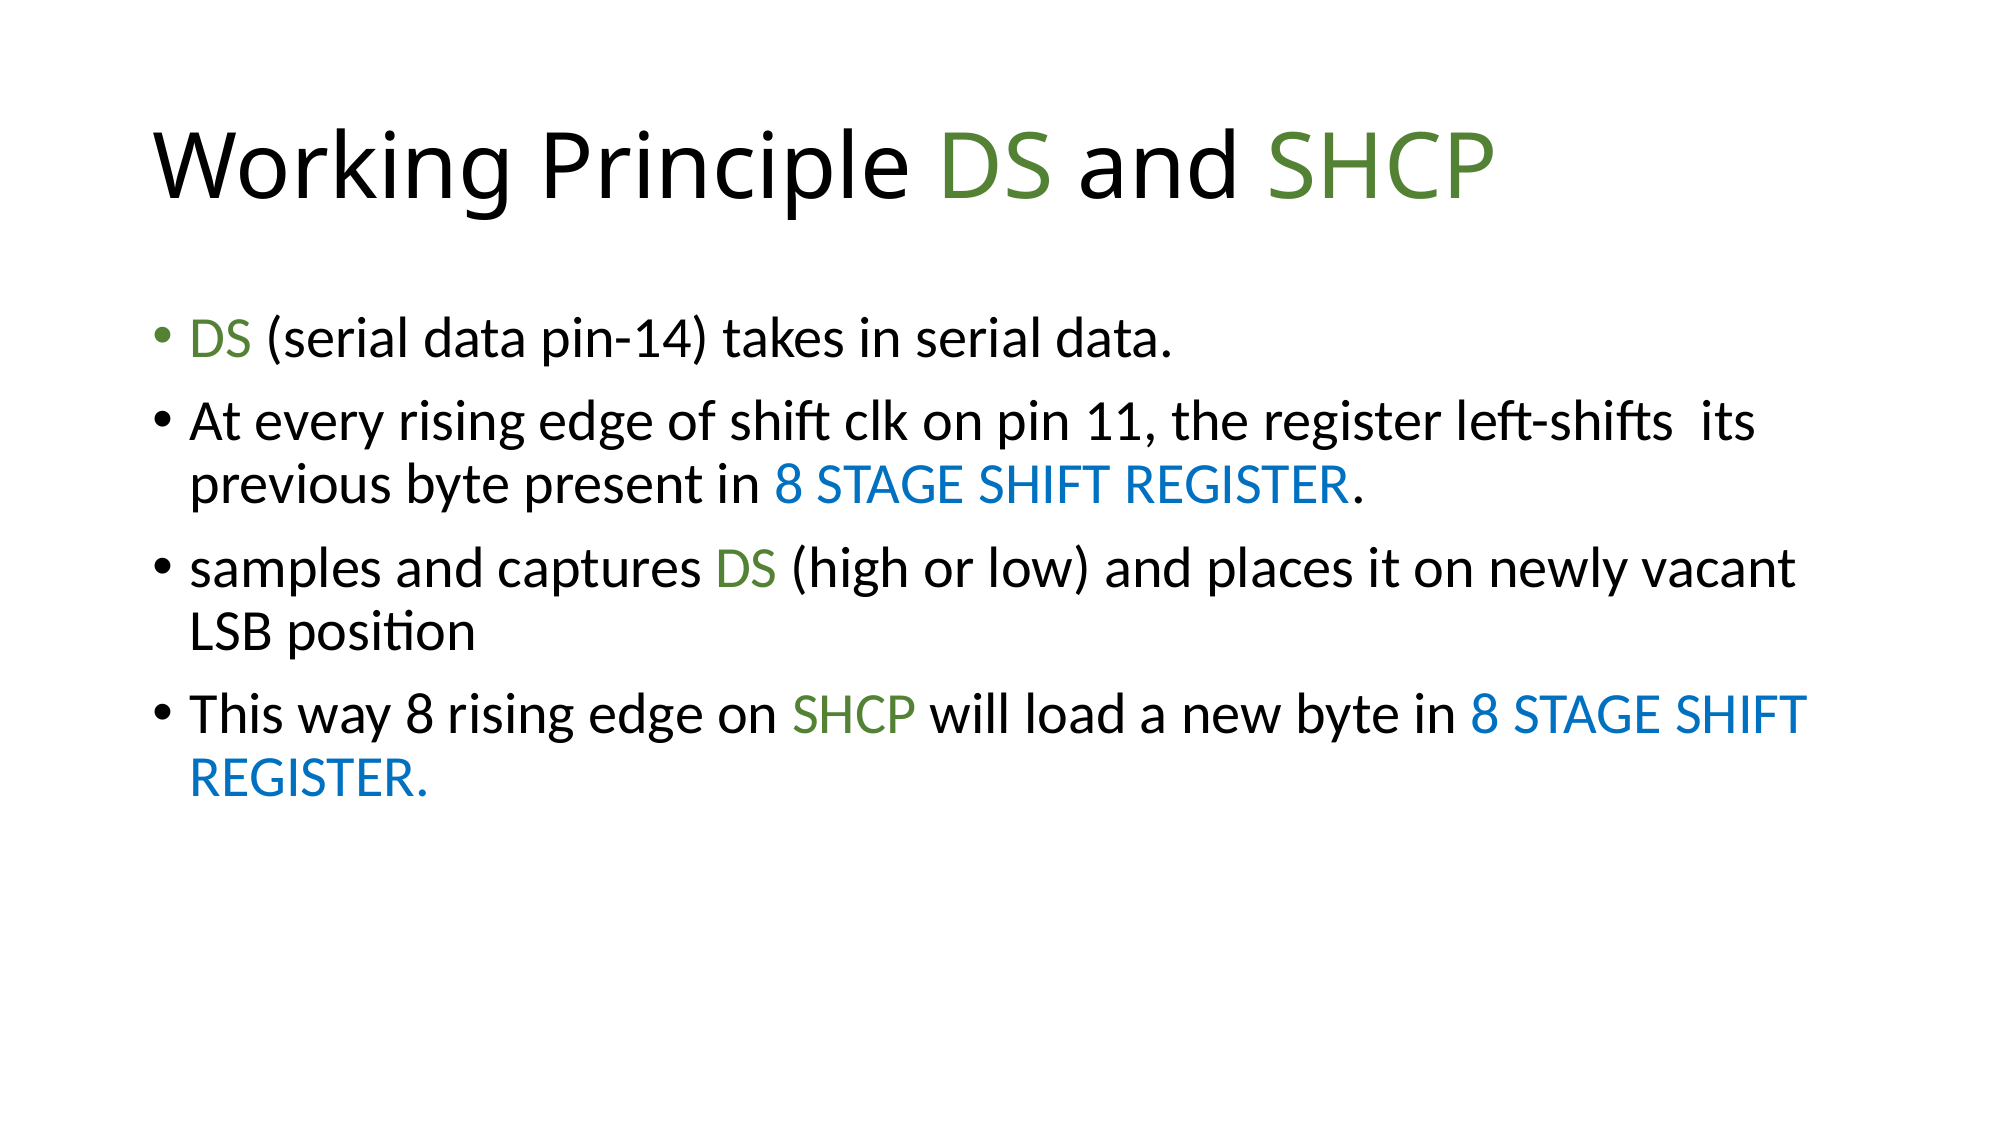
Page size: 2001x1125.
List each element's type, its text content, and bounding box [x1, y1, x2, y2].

list DS (serial data pin-14) takes in serial data. At every rising edge of shift clk on pin 11, the register left-shifts its previous byte present in 8 STAGE SHIFT REGISTER. samples and captures DS (high or low) and places it on newly vacant LSB position This way 8 rising edge on SHCP will load a new byte in 8 STAGE SHIFT REGISTER. [137, 299, 1863, 1014]
title Working Principle DS and SHCP [137, 59, 1863, 278]
